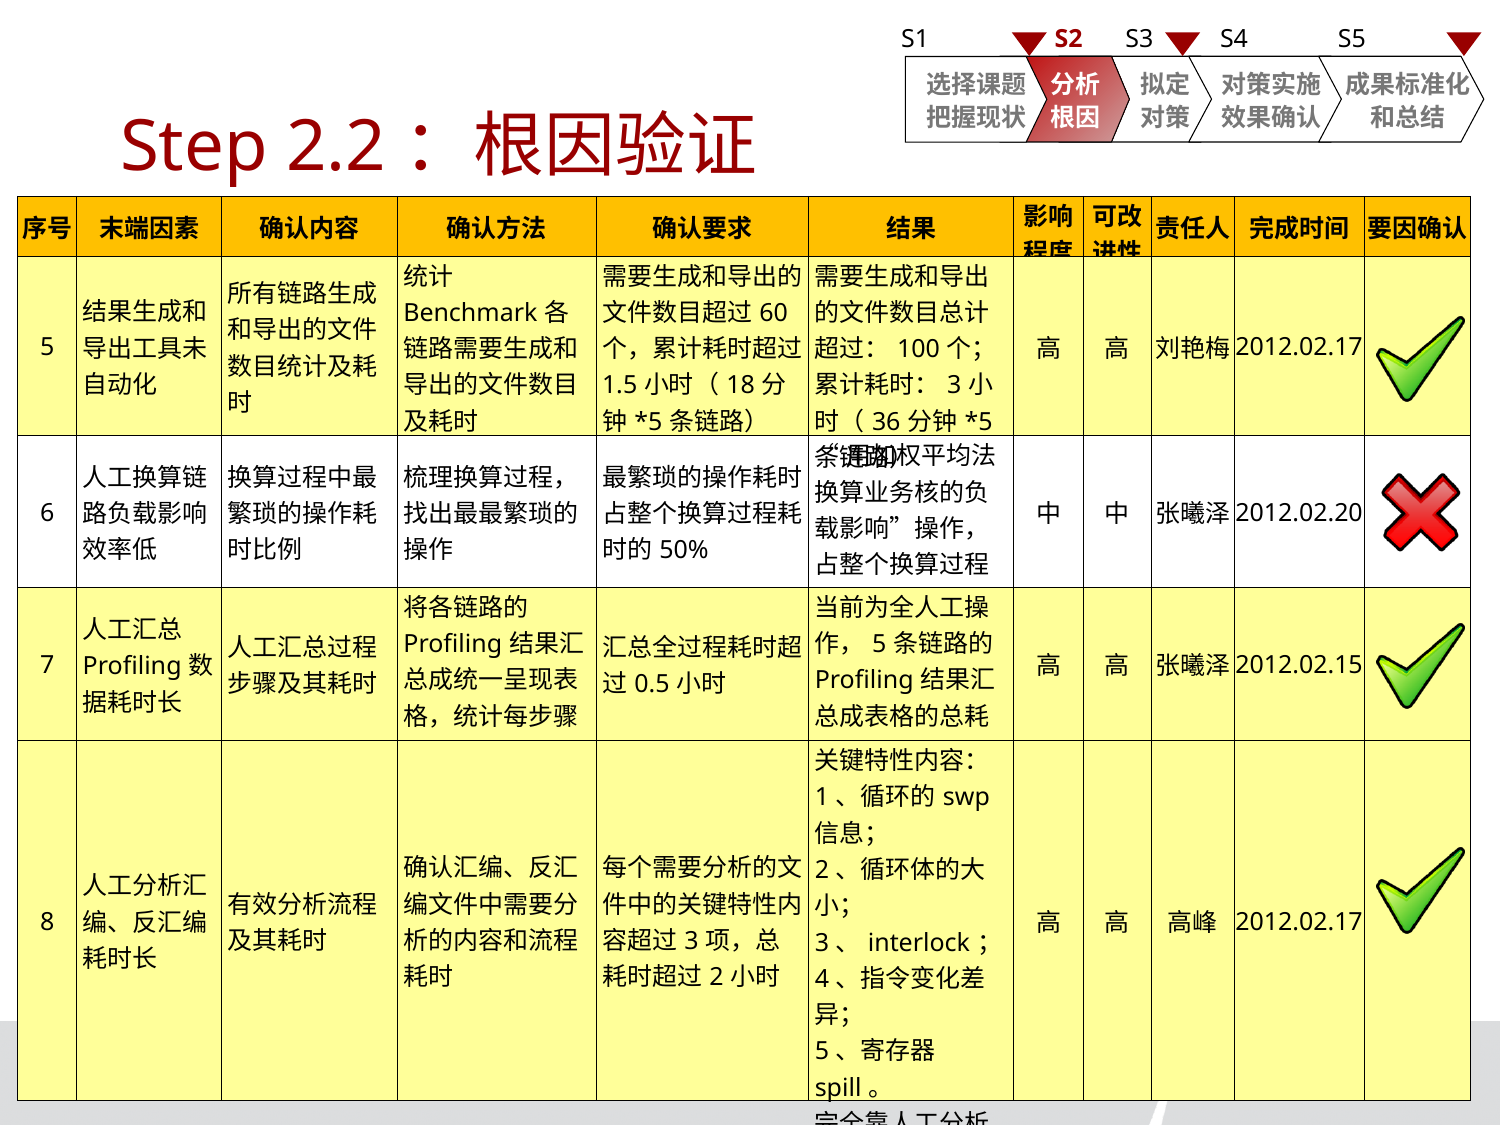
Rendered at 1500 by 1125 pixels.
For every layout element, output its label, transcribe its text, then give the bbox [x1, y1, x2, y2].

table_cell 2012.02.17 [1235, 741, 1364, 1100]
table_cell [1365, 257, 1470, 435]
table_cell 结果生成和导出工具未自动化 [77, 257, 221, 435]
table_cell “用加权平均法换算业务核的负载影响”操作，占整个换算过程总时间的：38% [809, 436, 1013, 587]
table_header 确认内容 [222, 197, 397, 256]
table_cell [1365, 741, 1470, 1100]
picture [0, 1021, 1043, 1125]
table_cell 张曦泽 [1152, 588, 1234, 740]
table_header 要因确认 [1365, 197, 1470, 256]
table_cell 2012.02.20 [1235, 436, 1364, 587]
table_header 末端因素 [77, 197, 221, 256]
table_cell [1365, 436, 1470, 587]
table_cell 每个需要分析的文件中的关键特性内容超过3项，总耗时超过2小时 [597, 741, 808, 1100]
table_cell 确认汇编、反汇编文件中需要分析的内容和流程耗时 [398, 741, 596, 1100]
table_cell 8 [18, 741, 76, 1100]
picture [1375, 621, 1465, 711]
table_cell 人工换算链路负载影响效率低 [77, 436, 221, 587]
table_header 确认方法 [398, 197, 596, 256]
picture [1375, 845, 1465, 935]
table_cell 刘艳梅 [1152, 257, 1234, 435]
table_header 可改进性 [1084, 197, 1151, 256]
table_cell 人工分析汇编、反汇编耗时长 [77, 741, 221, 1100]
table_cell 6 [18, 436, 76, 587]
table_cell 最繁琐的操作耗时占整个换算过程耗时的50% [597, 436, 808, 587]
table_cell 高 [1084, 588, 1151, 740]
table_cell 所有链路生成和导出的文件数目统计及耗时 [222, 257, 397, 435]
picture [1388, 1021, 1500, 1125]
table_header 确认要求 [597, 197, 808, 256]
table_cell 人工汇总过程步骤及其耗时 [222, 588, 397, 740]
table_cell 统计Benchmark各链路需要生成和导出的文件数目及耗时 [398, 257, 596, 435]
table_cell [1365, 588, 1470, 740]
table_cell 将各链路的Profiling结果汇总成统一呈现表格，统计每步骤耗时 [398, 588, 596, 740]
table_cell 高 [1084, 257, 1151, 435]
table_cell 高 [1084, 741, 1151, 1100]
title Step 2.2：根因验证 [106, 70, 1378, 196]
table_cell 当前为全人工操作，5条链路的Profiling结果汇总成表格的总耗时为：1小时 [809, 588, 1013, 740]
table_cell 人工汇总Profiling数据耗时长 [77, 588, 221, 740]
table_cell 高峰 [1152, 741, 1234, 1100]
table_cell 有效分析流程及其耗时 [222, 741, 397, 1100]
table_cell 梳理换算过程，找出最最繁琐的操作 [398, 436, 596, 587]
table_cell 中 [1084, 436, 1151, 587]
table_header 序号 [18, 197, 76, 256]
table_cell 2012.02.15 [1235, 588, 1364, 740]
table_header 影响程度 [1014, 197, 1083, 256]
table_cell 高 [1014, 741, 1083, 1100]
table_cell 需要生成和导出的文件数目总计超过：100个； 累计耗时：3小时（36分钟*5条链路） [809, 257, 1013, 435]
table_cell 高 [1014, 257, 1083, 435]
table_header 责任人 [1152, 197, 1234, 256]
table_cell 张曦泽 [1152, 436, 1234, 587]
table_header 完成时间 [1235, 197, 1364, 256]
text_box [887, 15, 1485, 143]
picture [1375, 314, 1465, 404]
picture [1375, 467, 1465, 557]
table_header 结果 [809, 197, 1013, 256]
table_cell 汇总全过程耗时超过0.5小时 [597, 588, 808, 740]
table_cell 2012.02.17 [1235, 257, 1364, 435]
table_cell 换算过程中最繁琐的操作耗时比例 [222, 436, 397, 587]
table_cell 关键特性内容： 1、循环的swp信息； 2、循环体的大小； 3、interlock； 4、指令变化差异； 5、寄存器spill。 完全靠人工分析，总耗时5小时 [809, 741, 1013, 1100]
table_cell 中 [1014, 436, 1083, 587]
table_cell 需要生成和导出的文件数目超过60个，累计耗时超过1.5小时（18分钟*5条链路） [597, 257, 808, 435]
slide_number Page 17 [1043, 1101, 1388, 1125]
table_cell 5 [18, 257, 76, 435]
table_cell 7 [18, 588, 76, 740]
table_cell 高 [1014, 588, 1083, 740]
